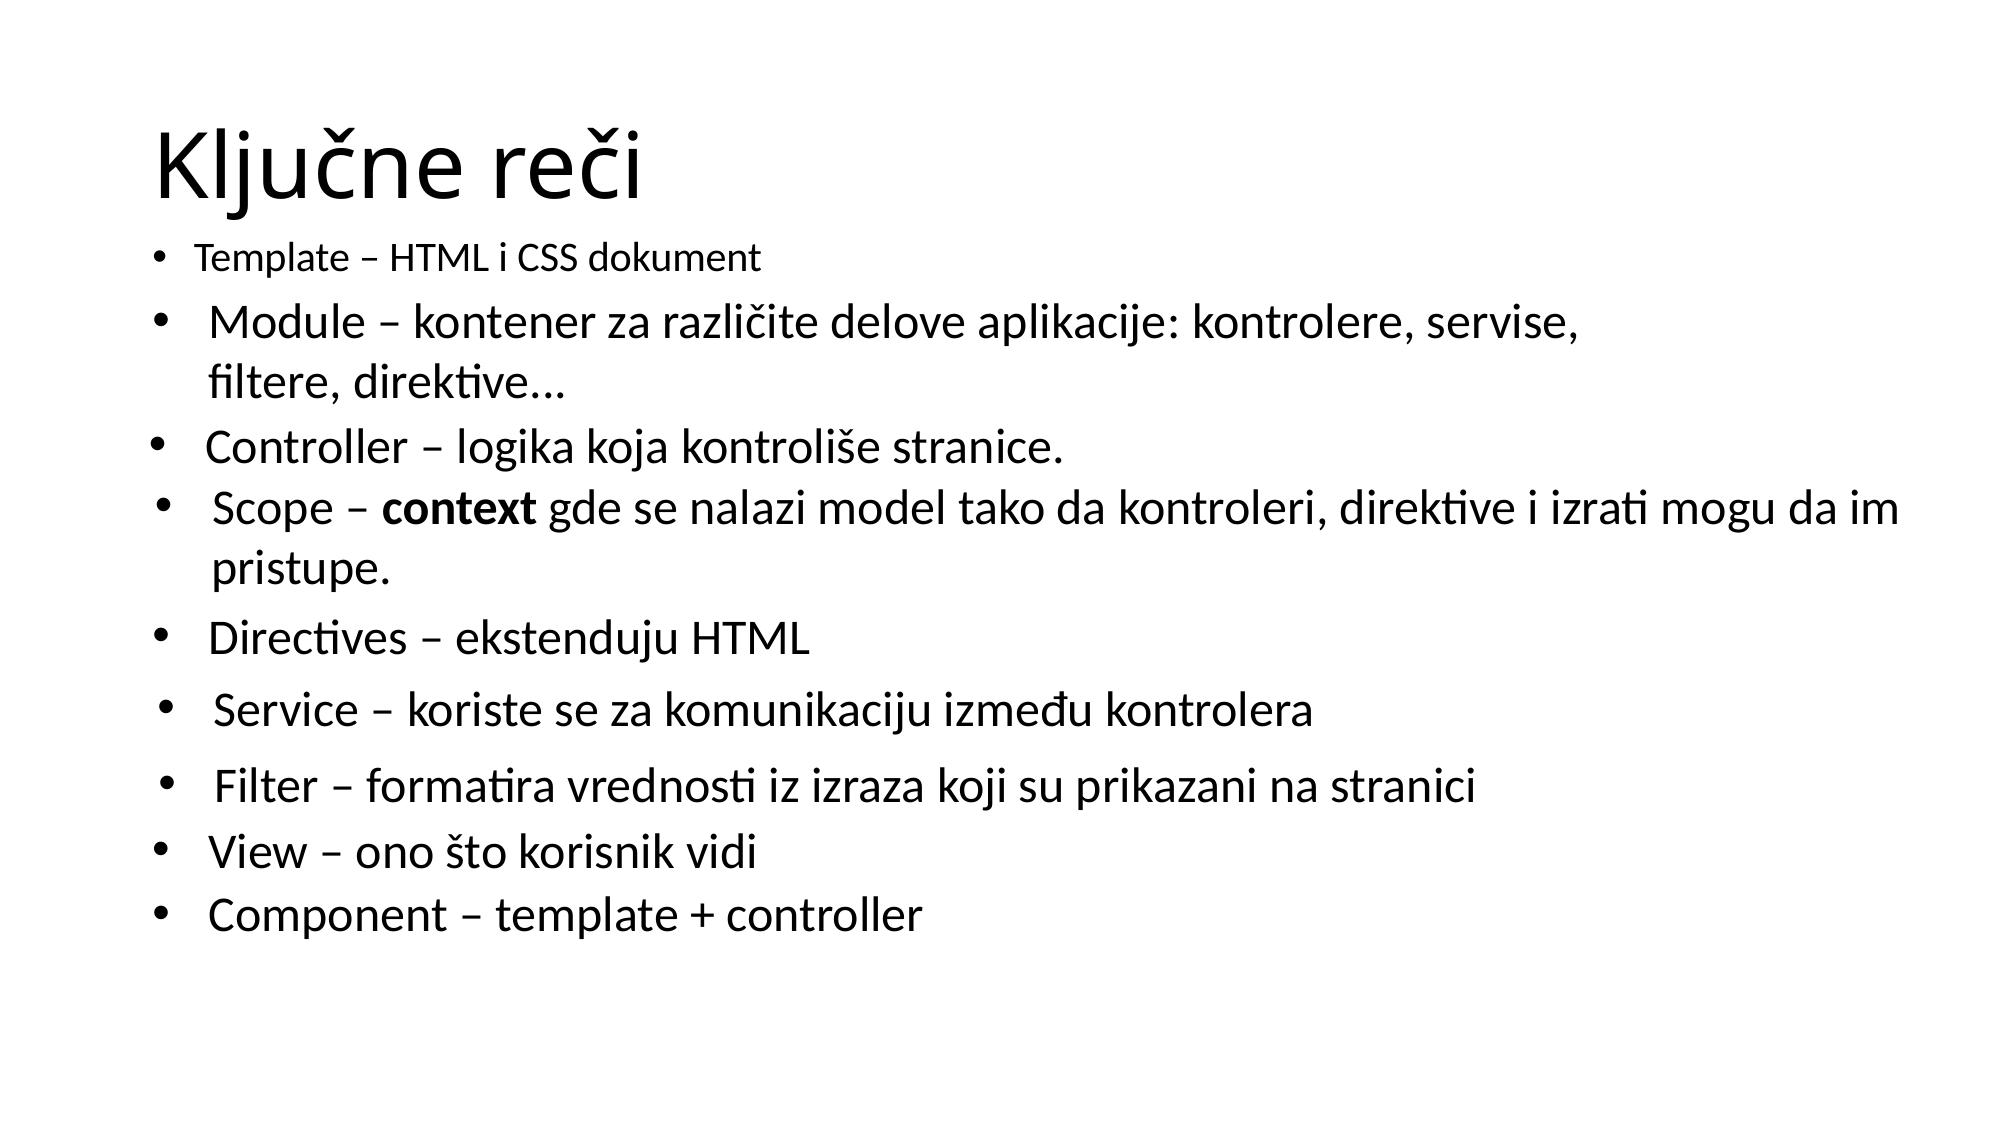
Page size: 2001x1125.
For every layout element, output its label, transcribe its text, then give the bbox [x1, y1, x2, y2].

text_box Scope – context gde se nalazi model tako da kontroleri, direktive i izrati mogu da im pristupe. [140, 466, 1928, 602]
text_box Component – template + controller [137, 874, 940, 950]
text_box Filter – formatira vrednosti iz izraza koji su prikazani na stranici [143, 744, 1493, 820]
text_box Service – koriste se za komunikaciju između kontrolera [142, 669, 1331, 744]
text_box Controller – logika koja kontroliše stranice. [134, 406, 1524, 481]
text_box Directives – ekstenduju HTML [137, 597, 1157, 672]
text_box View – ono što korisnik vidi [137, 810, 774, 874]
text_box Module – kontener za različite delove aplikacije: kontrolere, servise, filtere, direktive... [137, 281, 1687, 417]
list Template – HTML i CSS dokument [137, 228, 1863, 289]
title Ključne reči [137, 59, 1863, 228]
